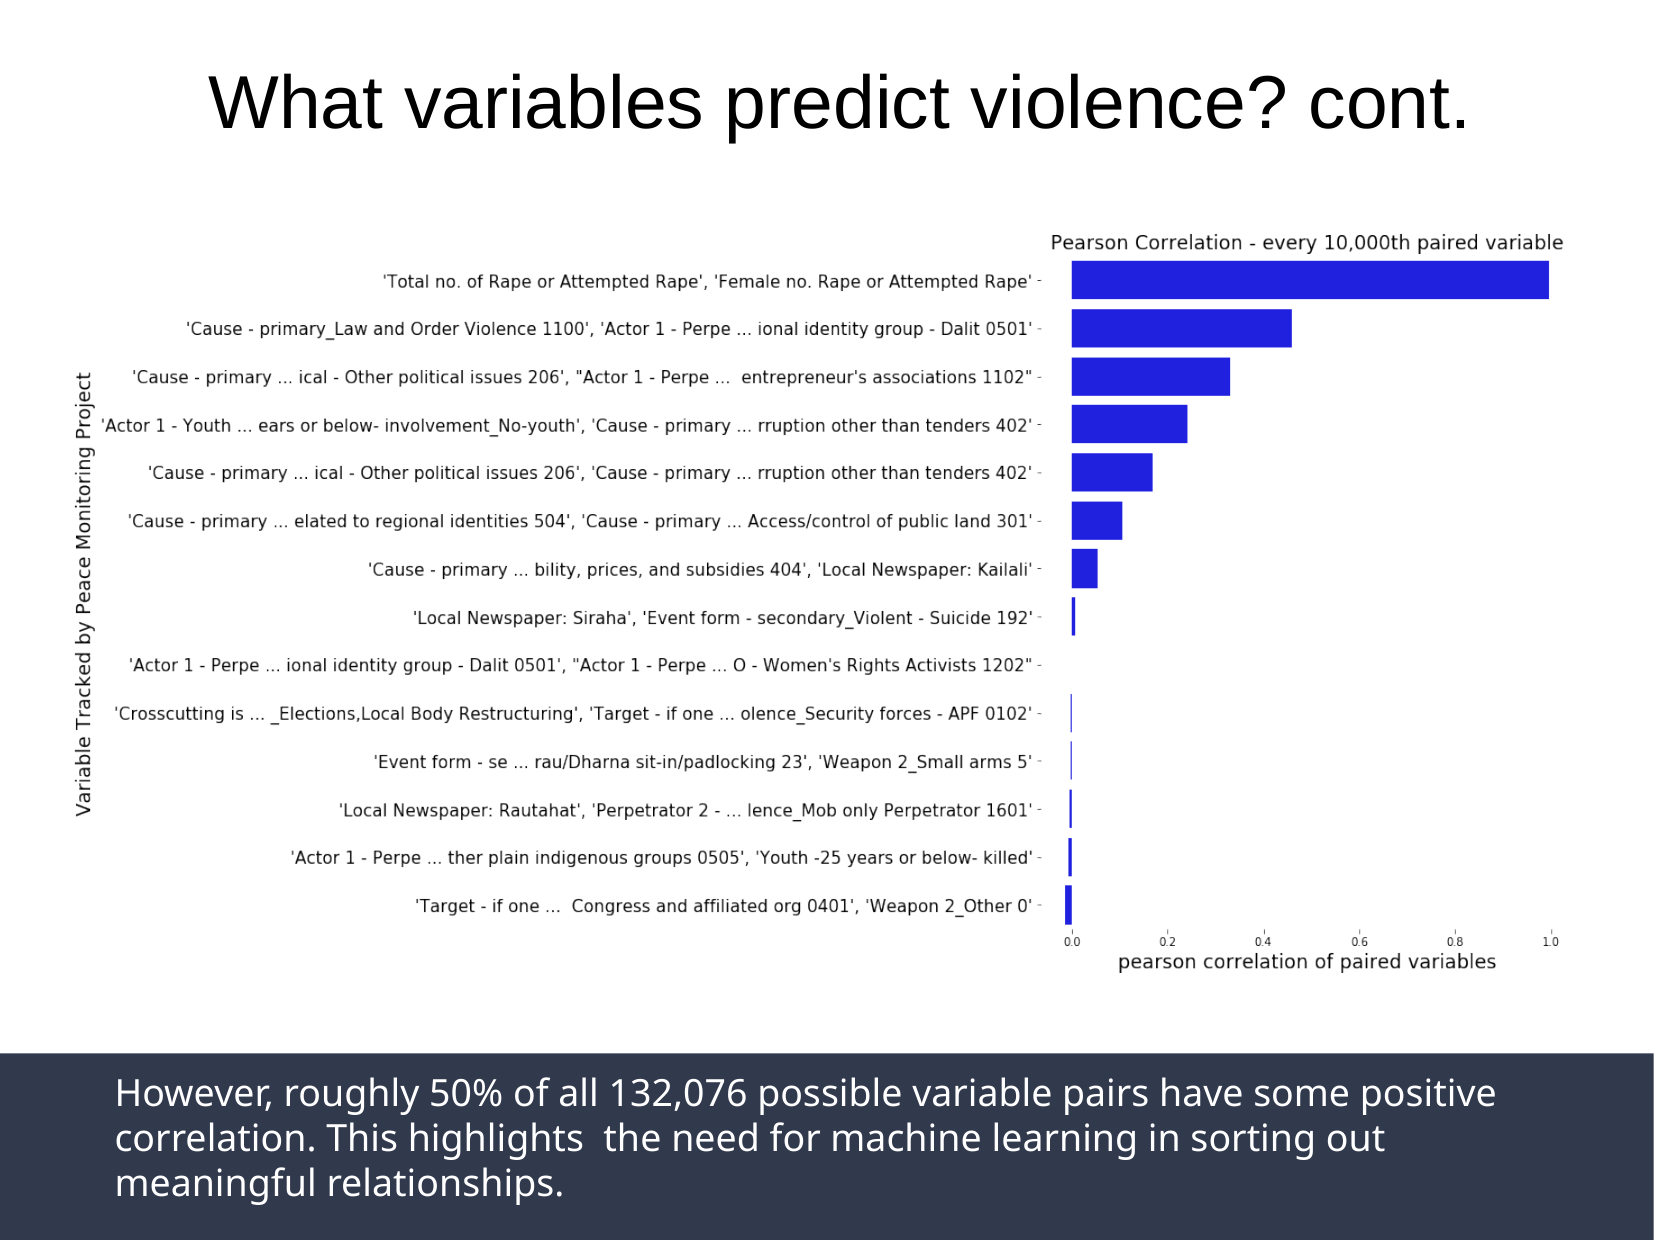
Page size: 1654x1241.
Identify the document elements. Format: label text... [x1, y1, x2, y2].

picture [67, 226, 1585, 981]
text_box What variables predict violence? cont. [193, 25, 1488, 185]
list However, roughly 50% of all 132,076 possible variable pairs have some positive correlation. This highlights the need for machine learning in sorting out meaningful relationships. [96, 1064, 1585, 1208]
